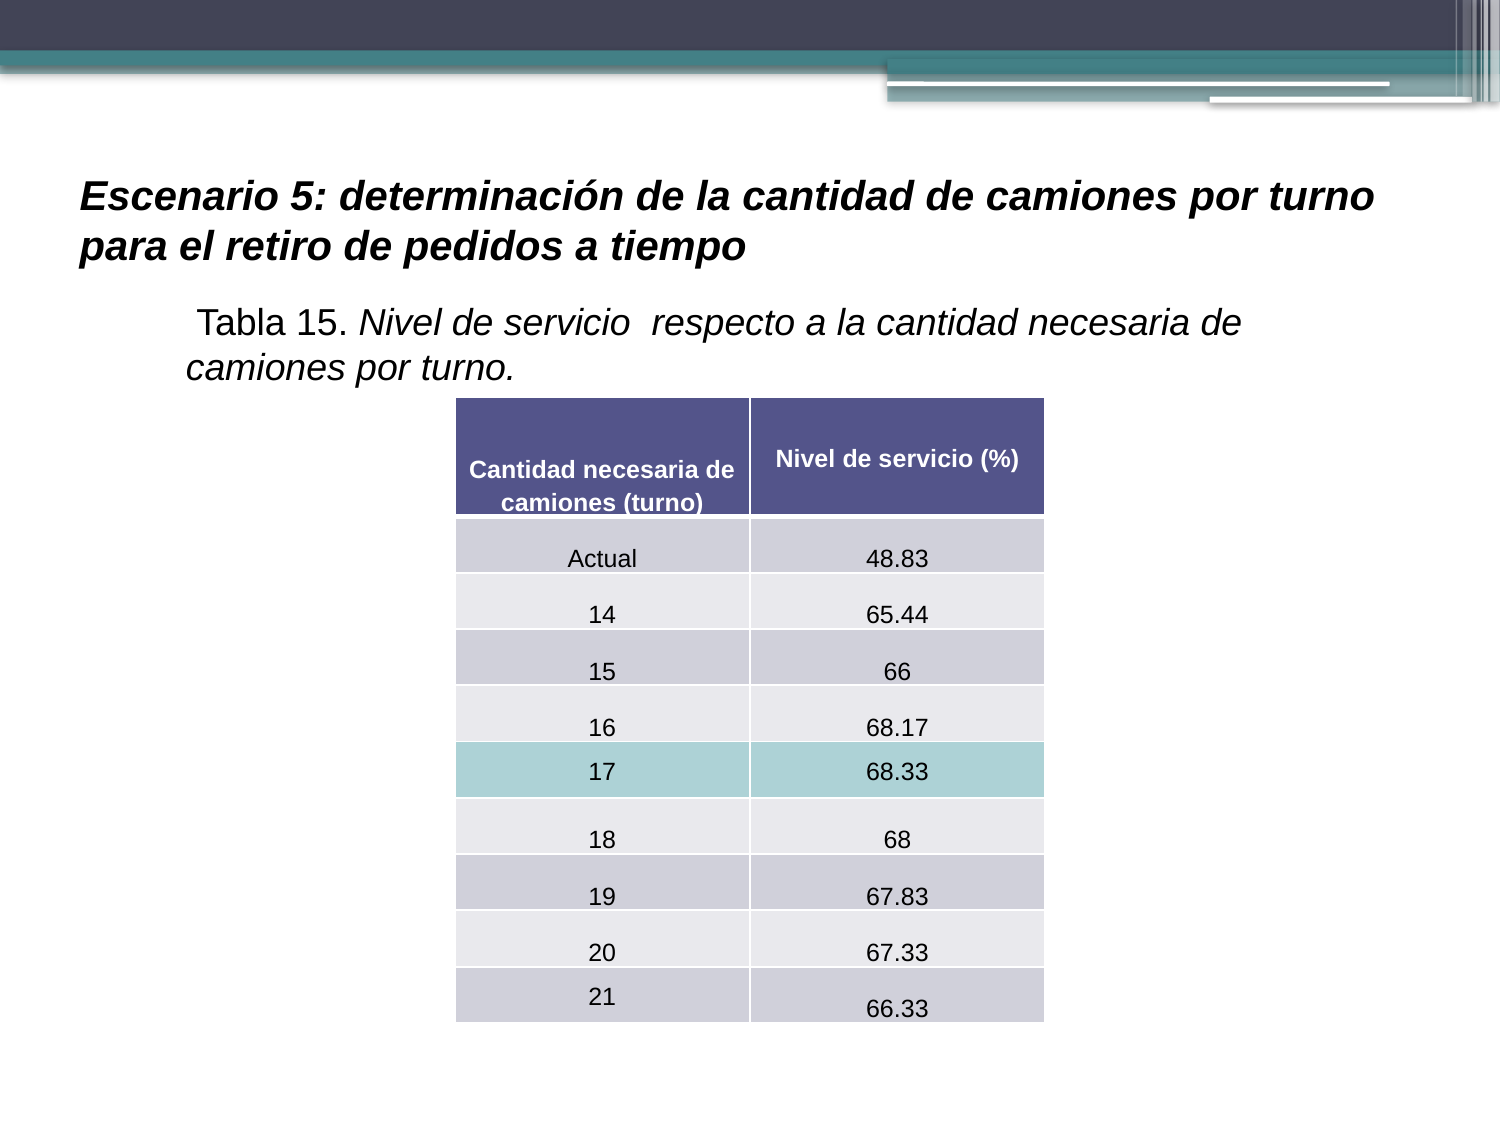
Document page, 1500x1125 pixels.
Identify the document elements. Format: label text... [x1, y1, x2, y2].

table_cell 16 [456, 686, 749, 741]
table_header Nivel de servicio (%) [751, 398, 1044, 514]
table_cell 68 [751, 799, 1044, 853]
table_cell 15 [456, 630, 749, 684]
table_cell 66.33 [751, 968, 1044, 1022]
table_cell 67.33 [751, 911, 1044, 966]
table_cell 18 [456, 799, 749, 853]
table_cell 65.44 [751, 574, 1044, 628]
table_cell Actual [456, 519, 749, 572]
text_box Tabla 15. Nivel de servicio respecto a la cantidad necesaria de camiones por turno. [171, 290, 1376, 396]
text_box Escenario 5: determinación de la cantidad de camiones por turno para el retiro de pedidos a tiempo [64, 161, 1459, 326]
table_cell 68.17 [751, 686, 1044, 741]
table_cell 67.83 [751, 855, 1044, 909]
table_cell 19 [456, 855, 749, 909]
table_cell 48.83 [751, 519, 1044, 572]
table_cell 17 [456, 742, 749, 797]
table_cell 66 [751, 630, 1044, 684]
table_cell 68.33 [751, 742, 1044, 797]
table_cell 20 [456, 911, 749, 966]
table_header Cantidad necesaria de camiones (turno) [456, 398, 749, 514]
table_cell 14 [456, 574, 749, 628]
table_cell 21 [456, 968, 749, 1022]
